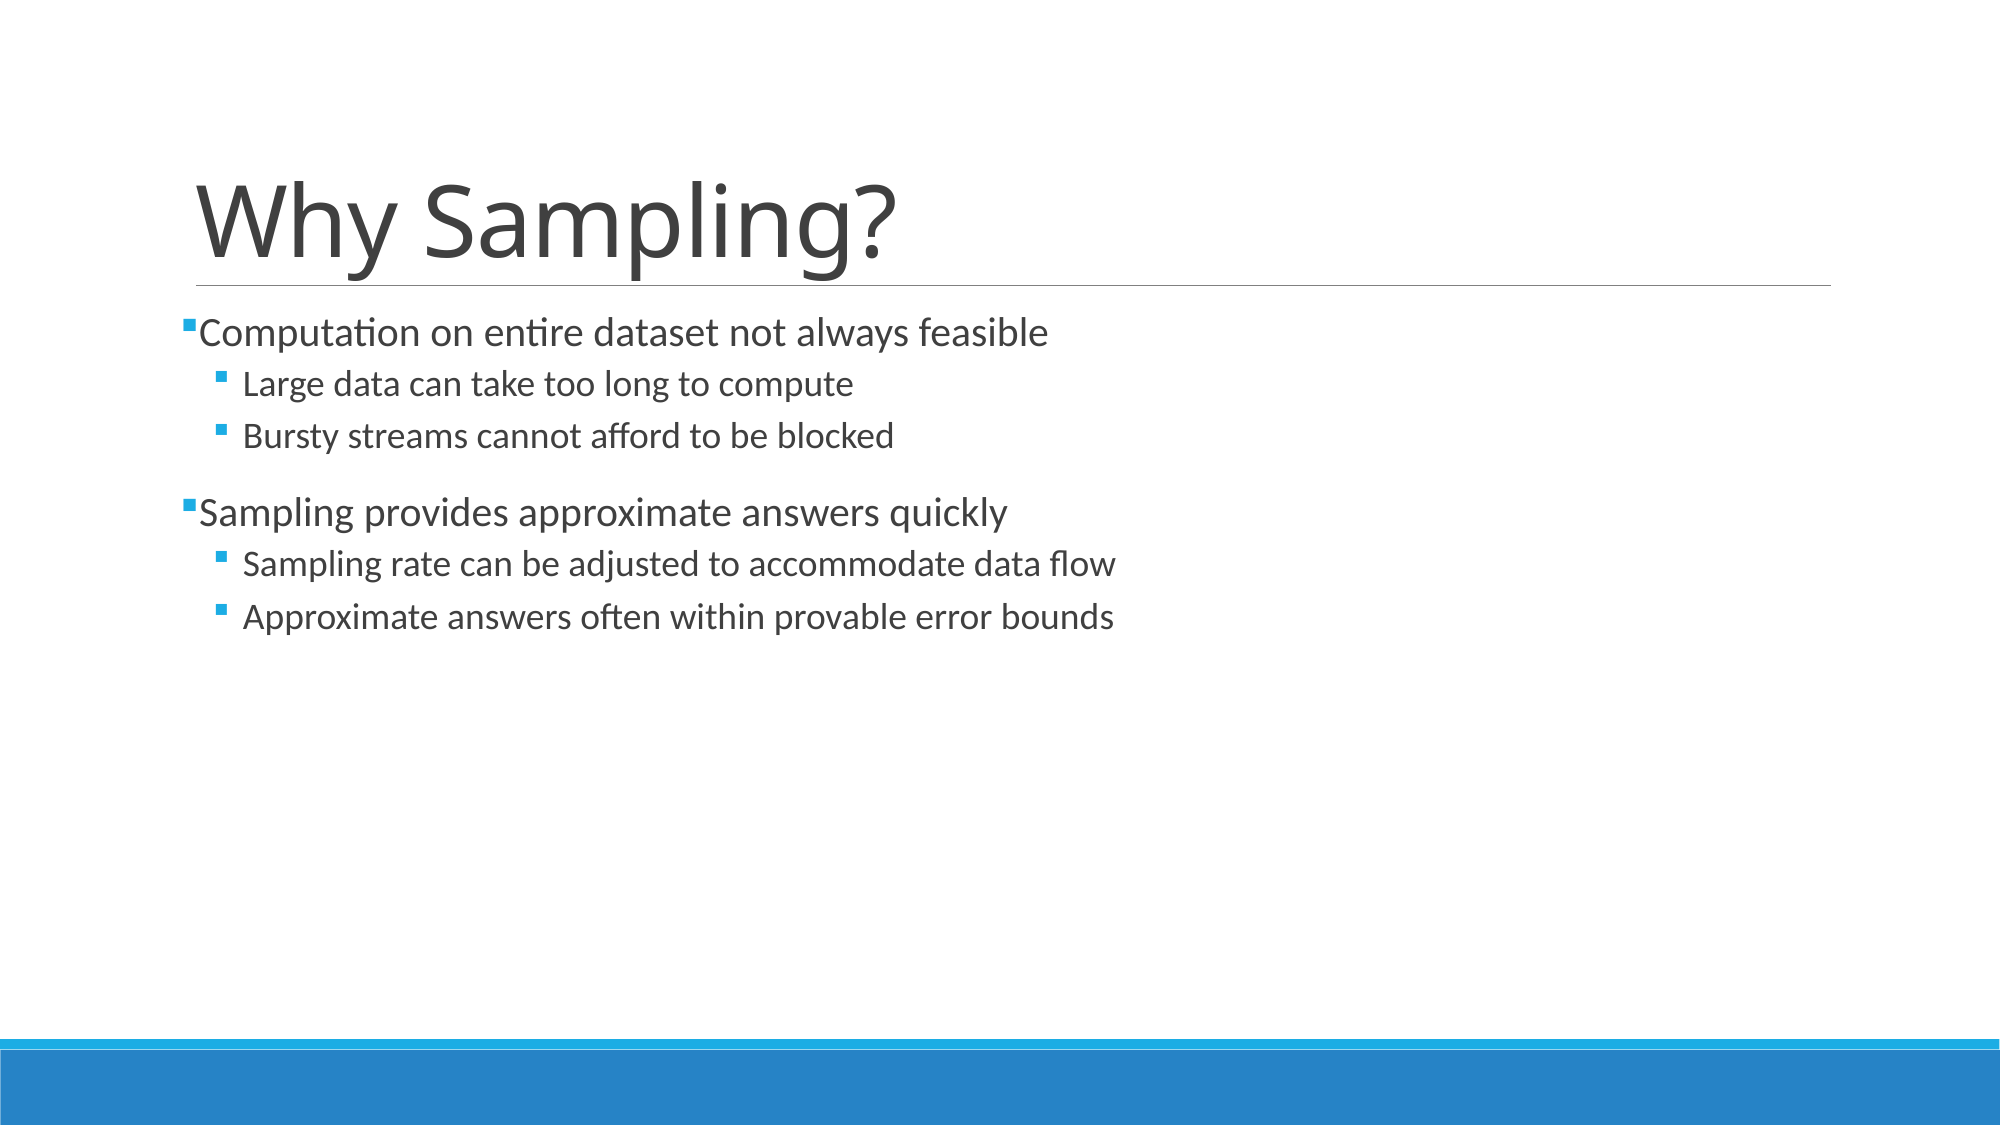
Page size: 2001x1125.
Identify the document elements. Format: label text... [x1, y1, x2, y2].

title Why Sampling? [180, 47, 1830, 285]
list Computation on entire dataset not always feasible Large data can take too long to compute Bursty streams cannot afford to be blocked Sampling provides approximate answers quickly Sampling rate can be adjusted to accommodate data flow Approximate answers often within provable error bounds [180, 302, 1830, 963]
